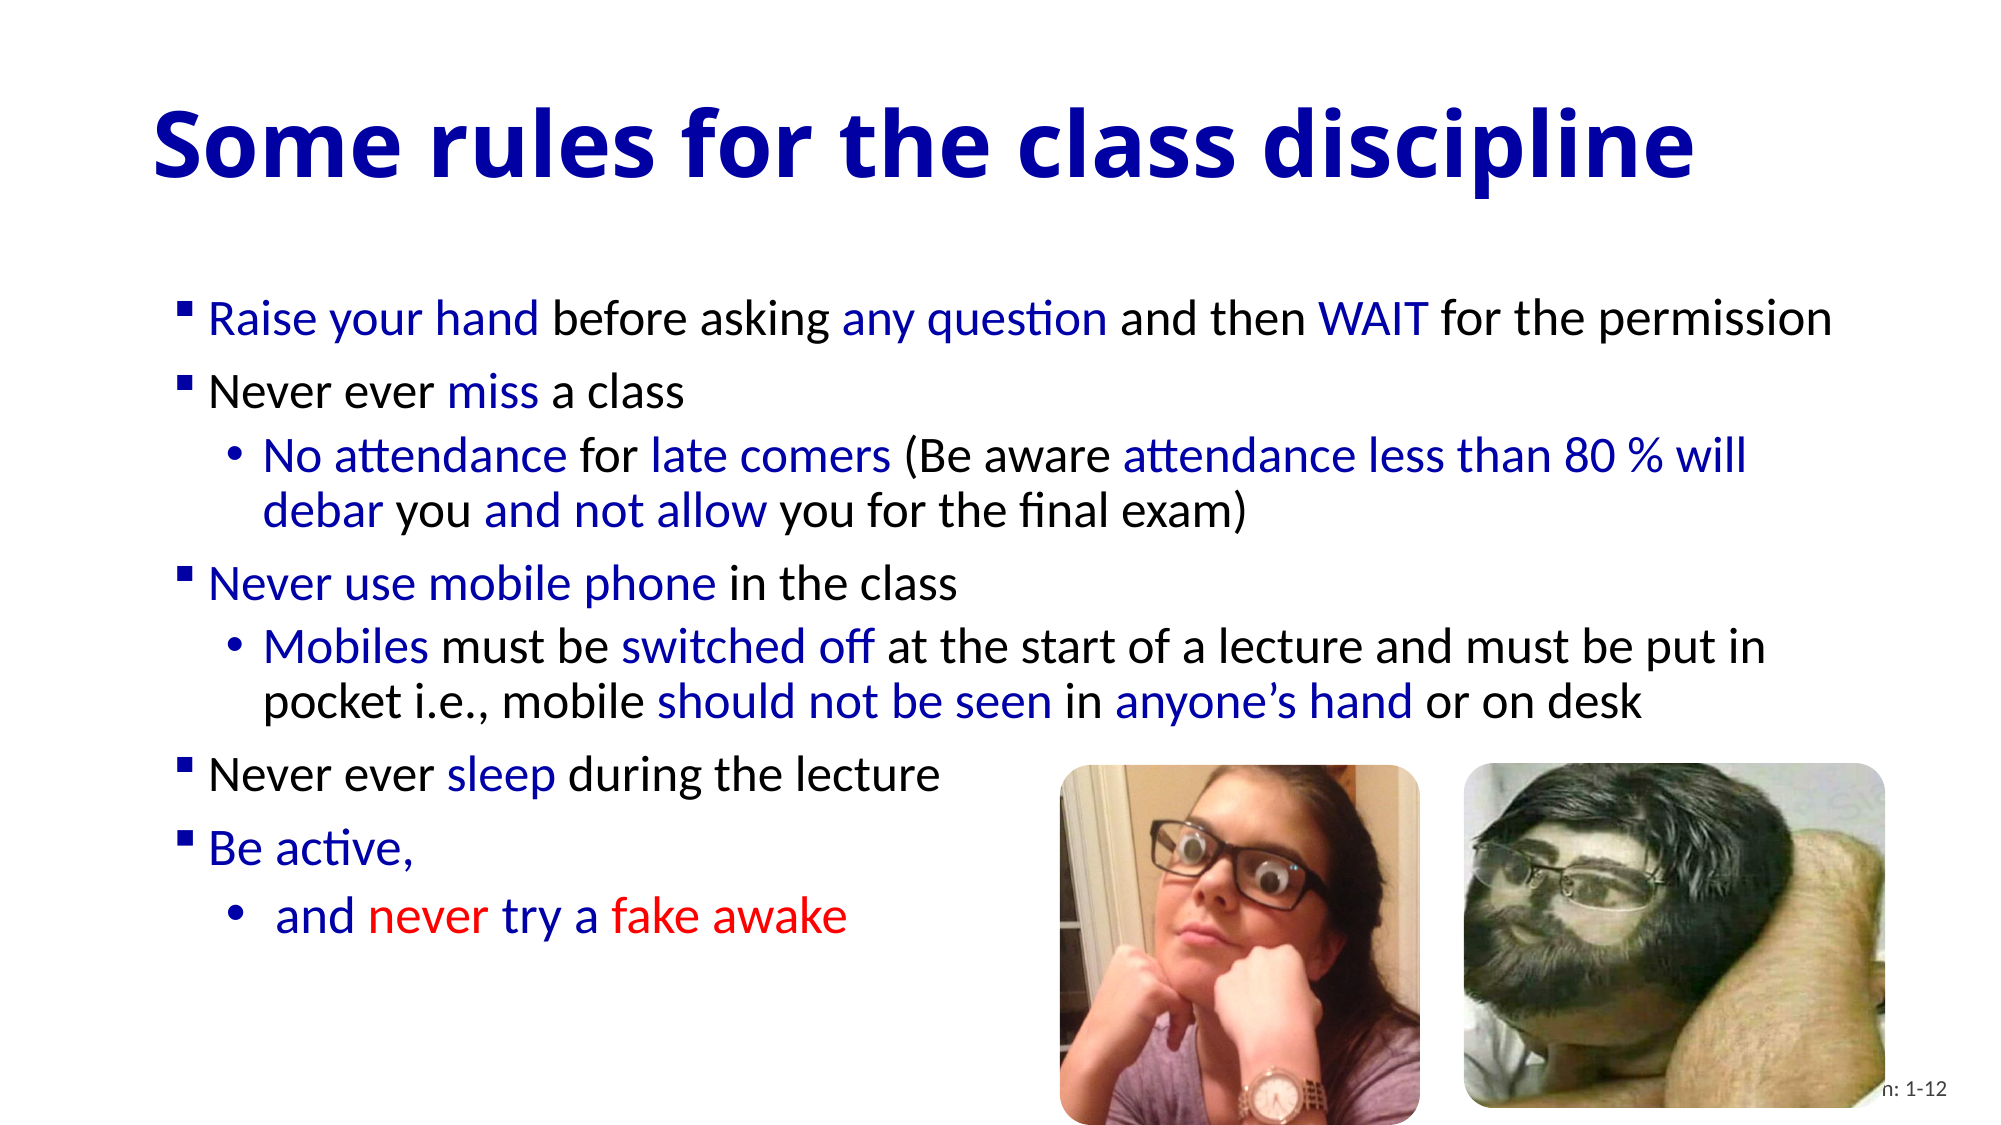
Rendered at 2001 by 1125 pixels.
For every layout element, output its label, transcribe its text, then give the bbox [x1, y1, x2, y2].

title Some rules for the class discipline [137, 74, 1863, 221]
picture [1059, 764, 1420, 1125]
list Raise your hand before asking any question and then WAIT for the permission Never ever miss a class No attendance for late comers (Be aware attendance less than 80 % will debar you and not allow you for the final exam) Never use mobile phone in the class Mobiles must be switched off at the start of a lecture and must be put in pocket i.e., mobile should not be seen in anyone’s hand or on desk Never ever sleep during the lecture Be active, and never try a fake awake [137, 282, 1863, 997]
picture [1463, 763, 1886, 1109]
slide_number Introduction: 1-12 [1512, 1056, 1963, 1117]
